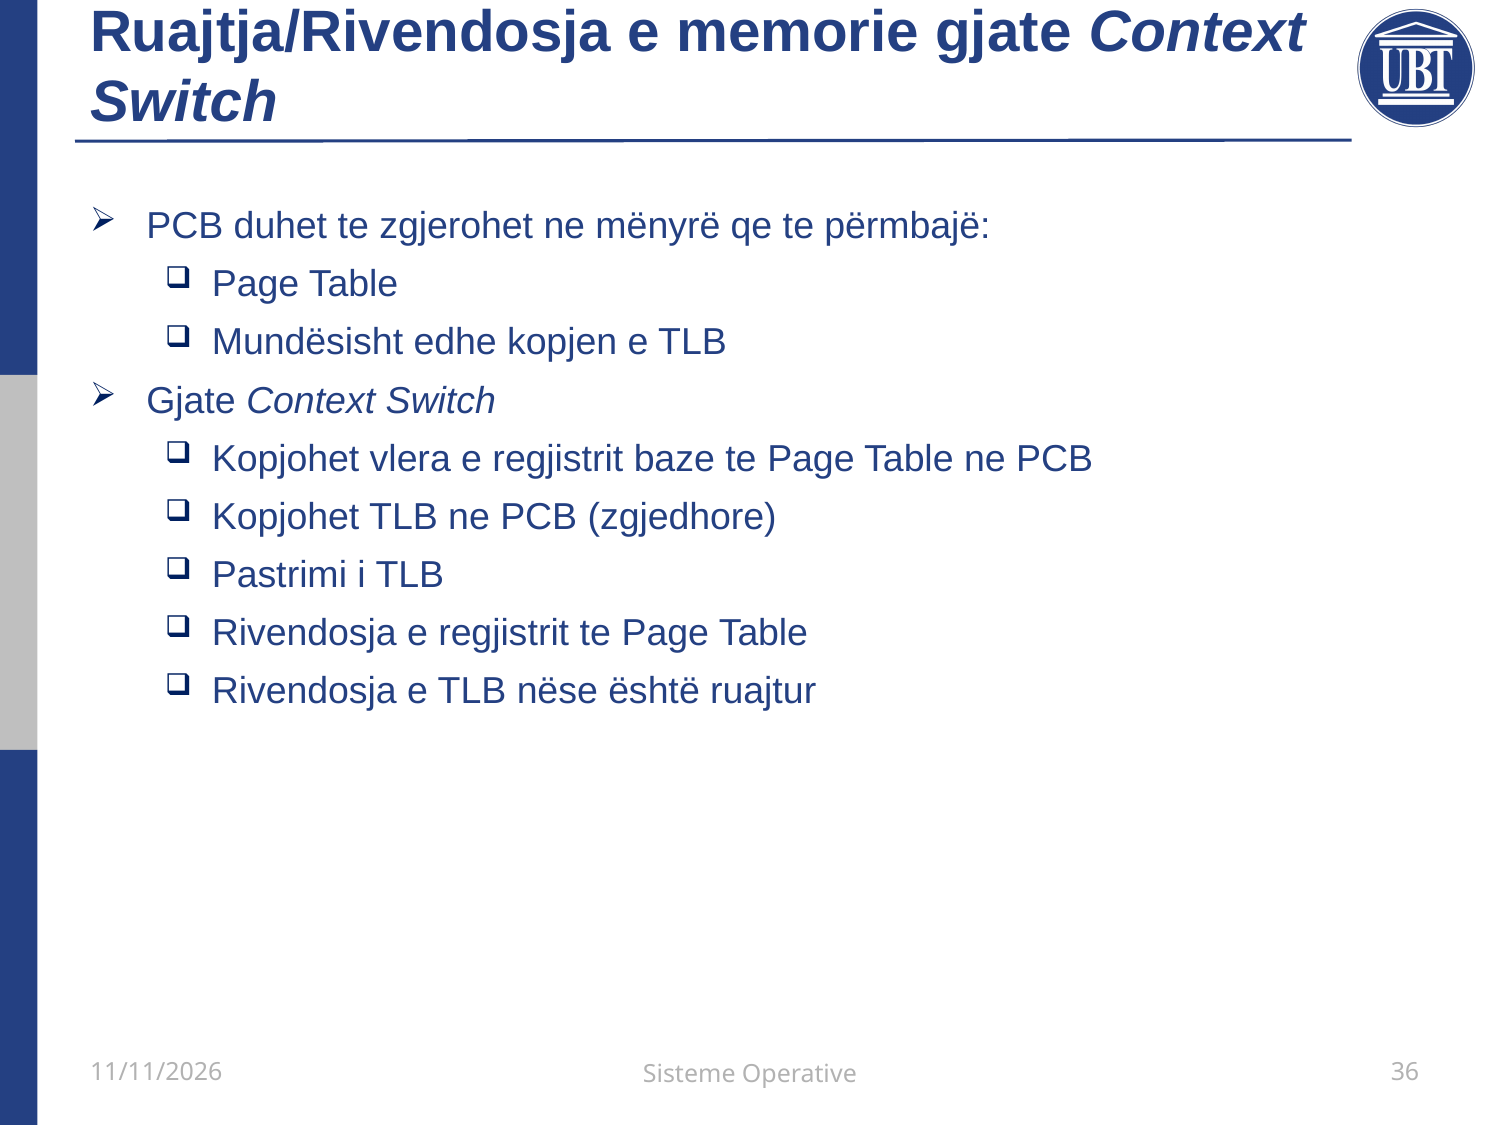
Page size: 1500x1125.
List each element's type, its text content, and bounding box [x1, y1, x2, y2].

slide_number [75, 1042, 381, 1103]
slide_number 36 [1050, 1042, 1435, 1103]
picture [1352, 5, 1481, 136]
footer Sisteme Operative [452, 1042, 1048, 1103]
list PCB duhet te zgjerohet ne mënyrë qe te përmbajë: Page Table Mundësisht edhe kopjen e TLB Gjate Context Switch Kopjohet vlera e regjistrit baze te Page Table ne PCB Kopjohet TLB ne PCB (zgjedhore) Pastrimi i TLB Rivendosja e regjistrit te Page Table Rivendosja e TLB nëse është ruajtur [75, 193, 1352, 1007]
title Ruajtja/Rivendosja e memorie gjate Context Switch [75, 0, 1352, 141]
